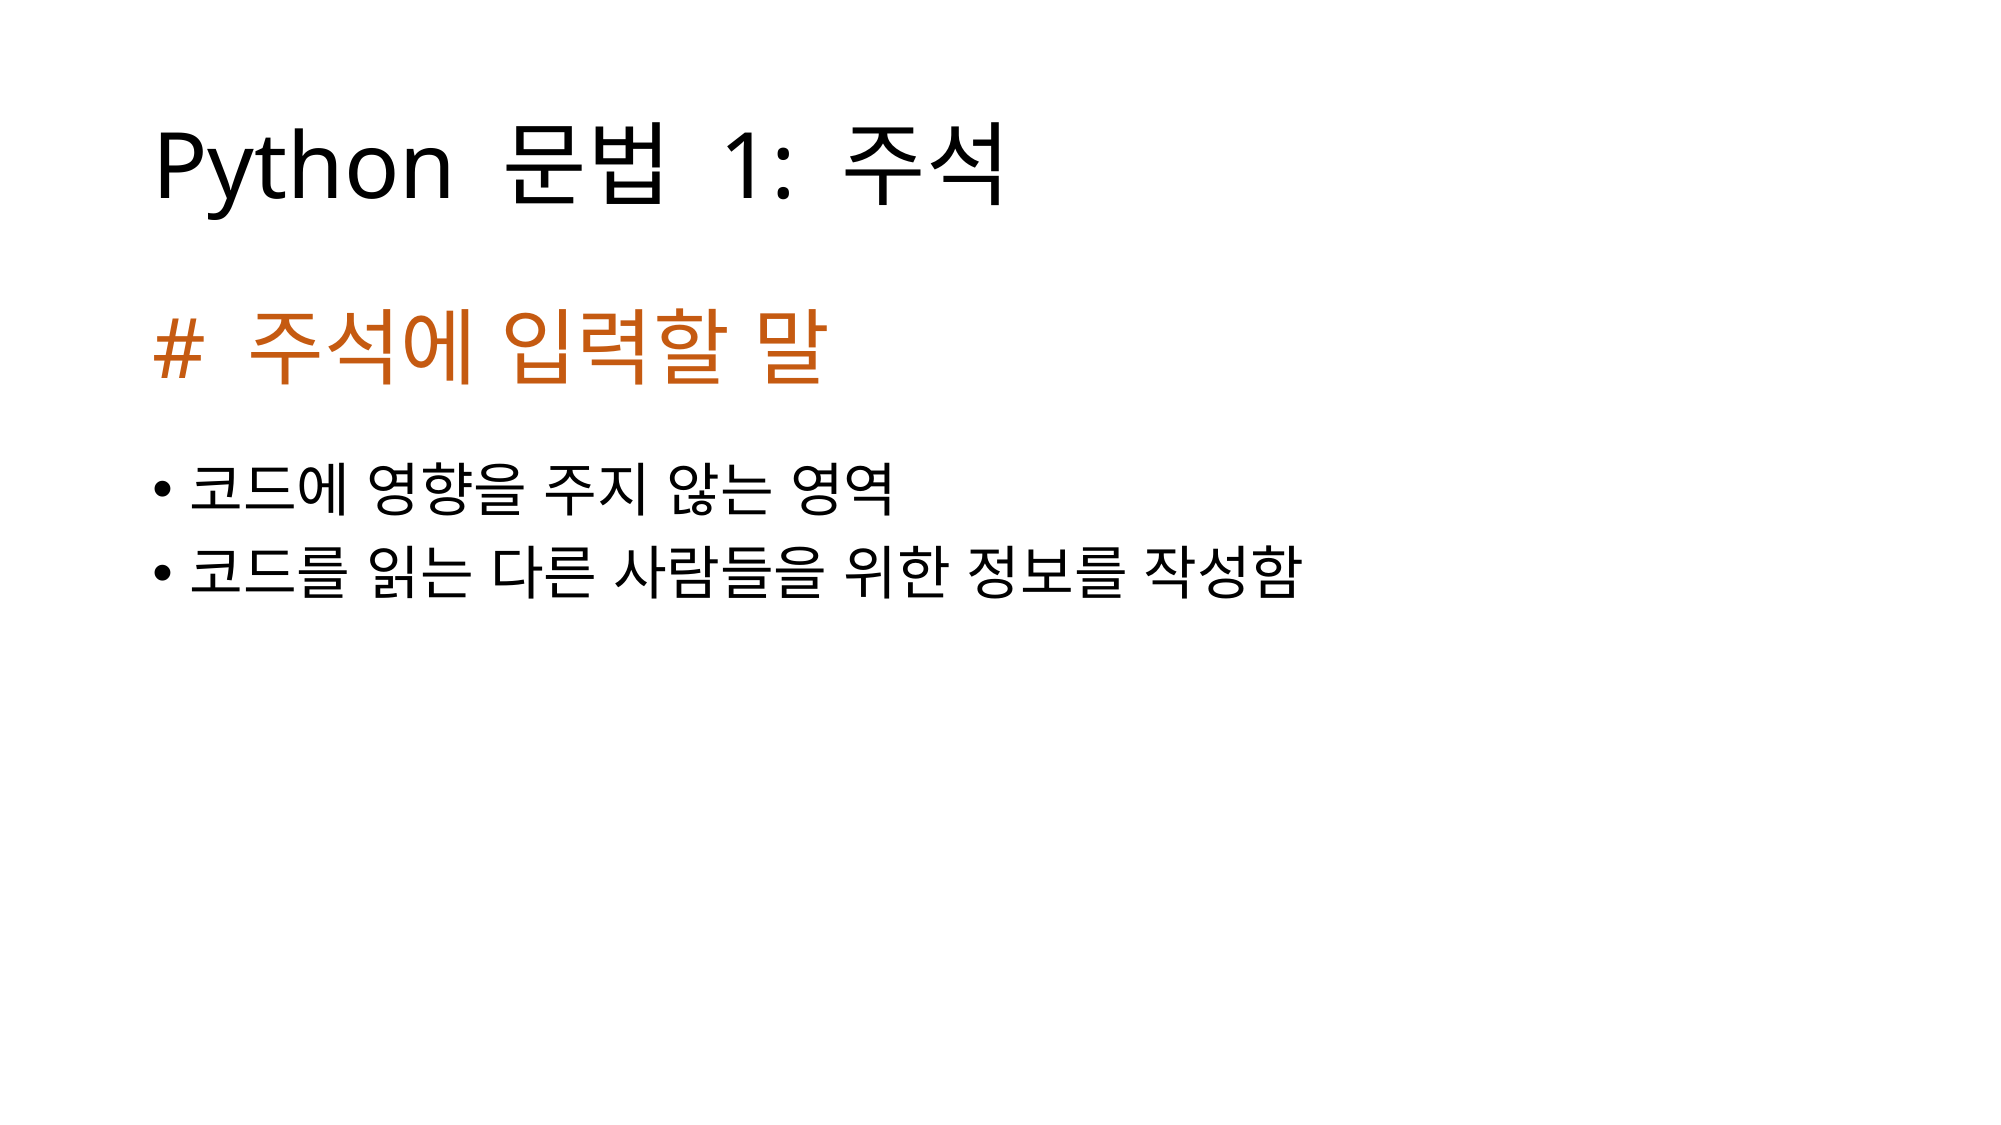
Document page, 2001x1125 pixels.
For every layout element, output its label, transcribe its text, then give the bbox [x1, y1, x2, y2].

list # 주석에 입력할 말 코드에 영향을 주지 않는 영역 코드를 읽는 다른 사람들을 위한 정보를 작성함 [137, 299, 1863, 970]
title Python 문법 1: 주석 [137, 59, 1863, 278]
